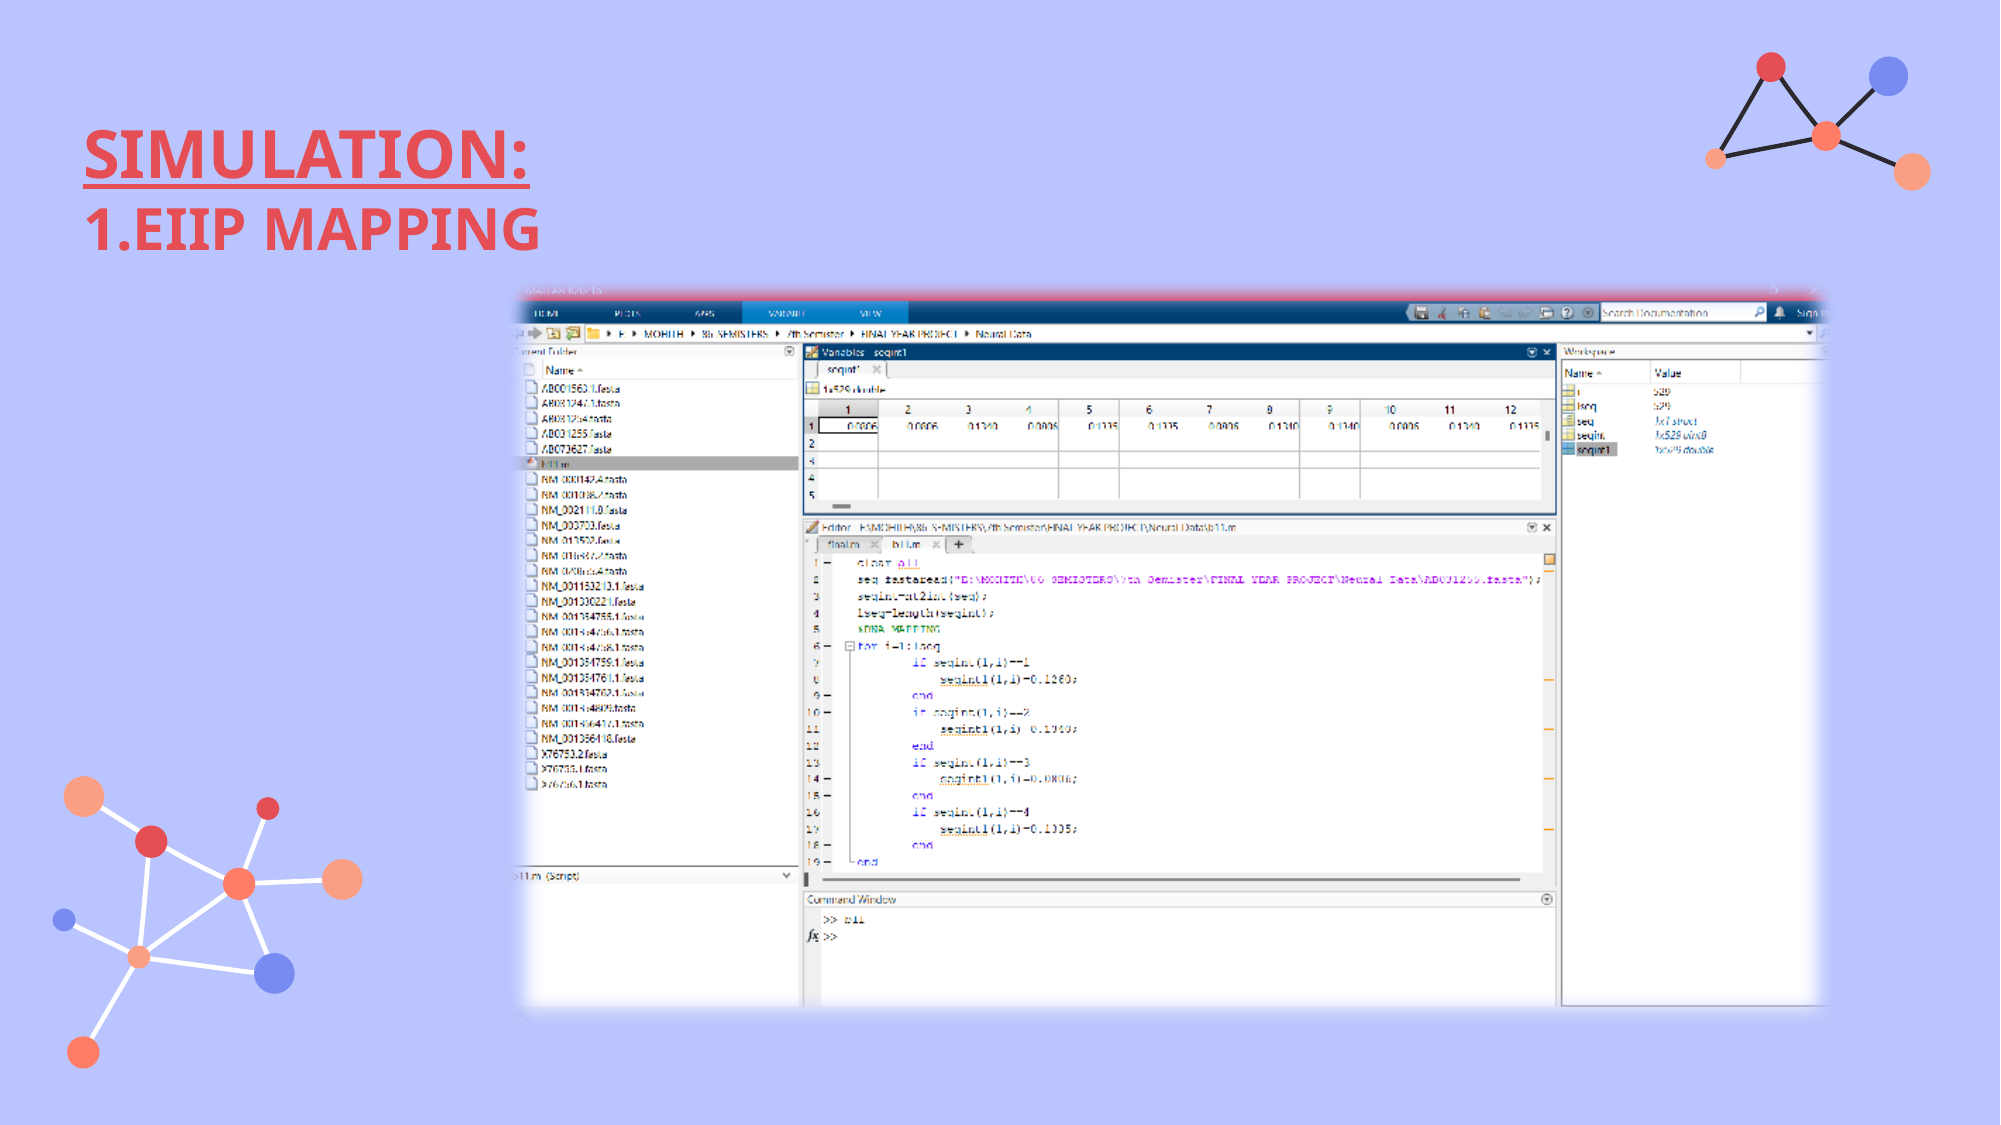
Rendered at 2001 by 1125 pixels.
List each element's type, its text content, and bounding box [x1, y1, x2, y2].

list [507, 280, 1836, 1028]
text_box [1745, 21, 1926, 235]
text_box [61, 767, 355, 1078]
title SIMULATION: 1.EIIP MAPPING [68, 97, 1932, 281]
